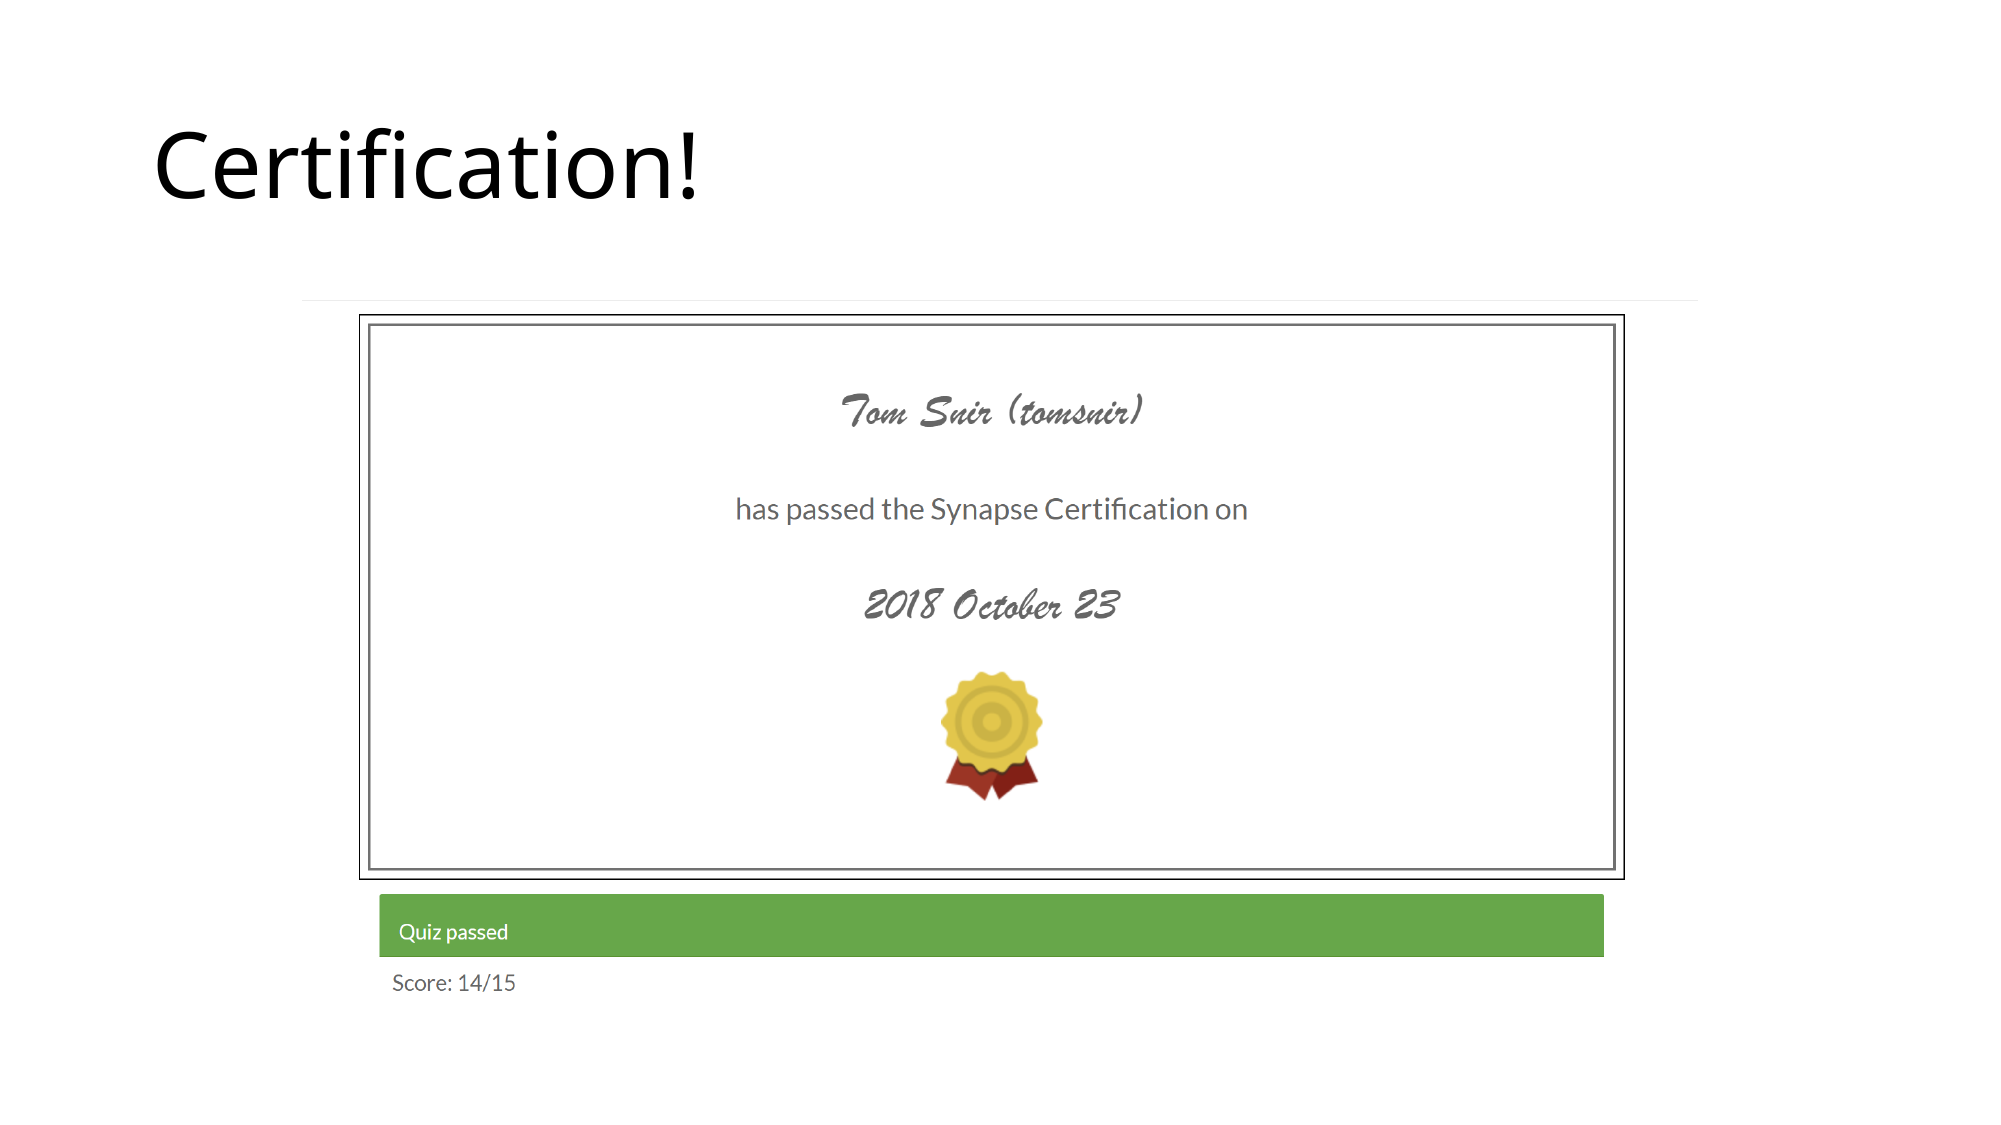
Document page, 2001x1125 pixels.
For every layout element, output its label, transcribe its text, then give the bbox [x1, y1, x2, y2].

title Certification! [137, 59, 1863, 278]
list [302, 299, 1698, 1014]
